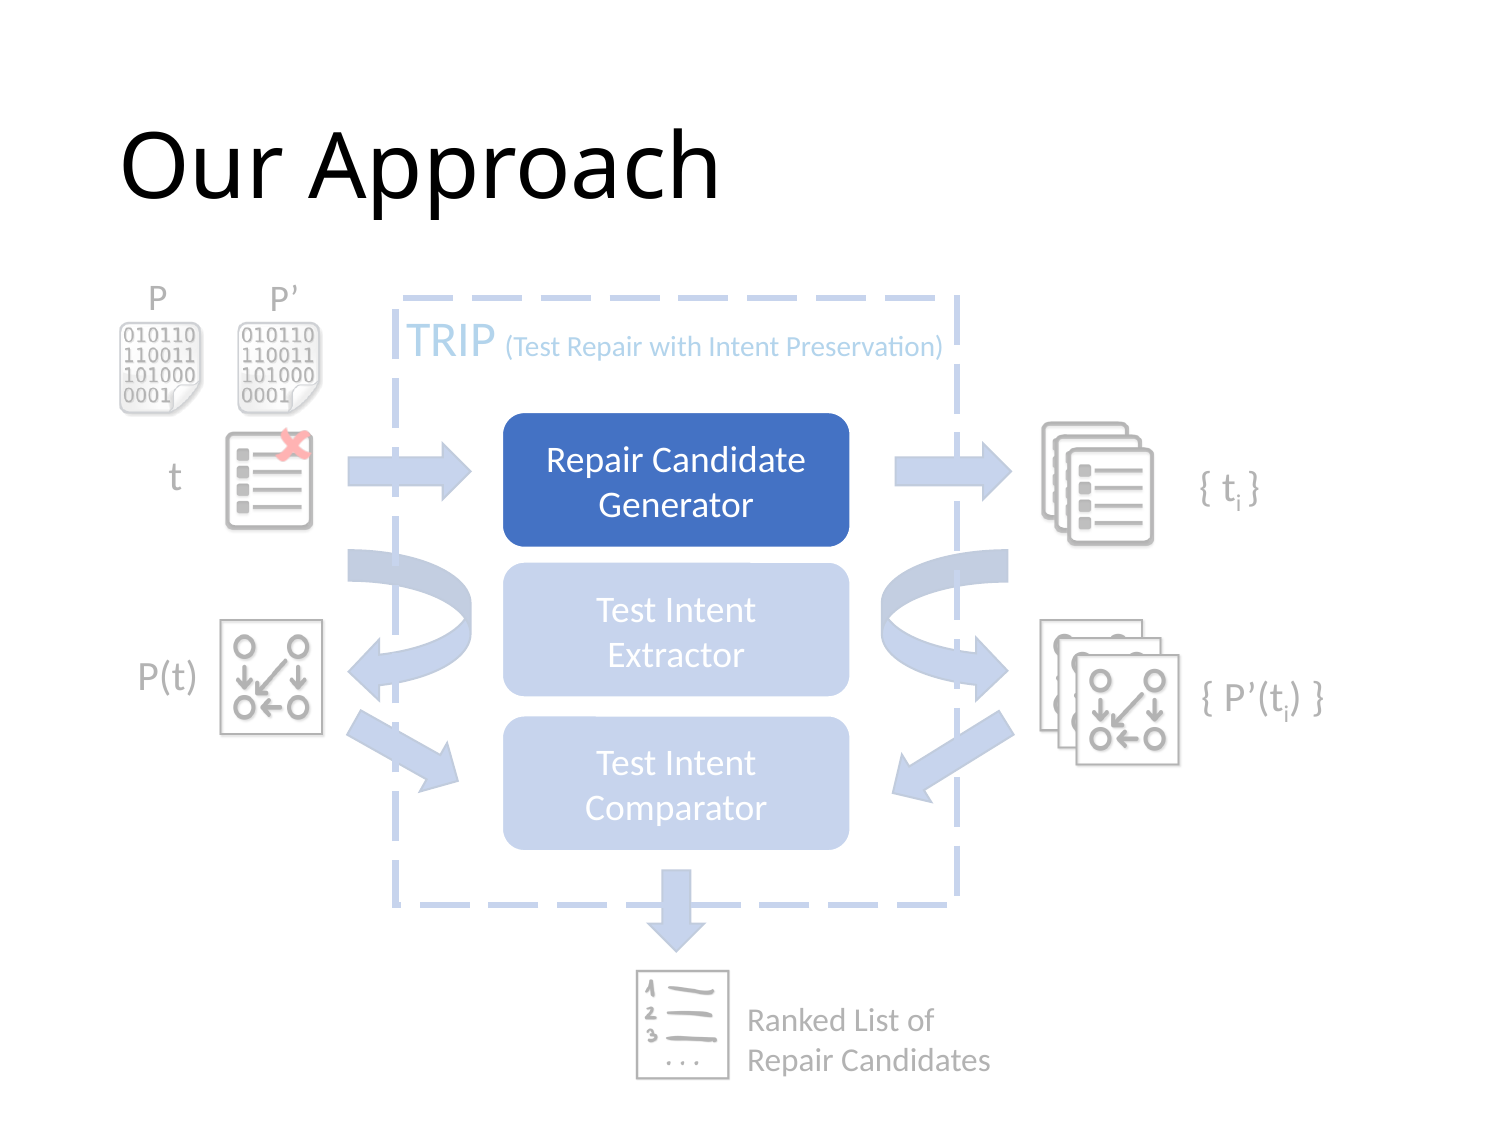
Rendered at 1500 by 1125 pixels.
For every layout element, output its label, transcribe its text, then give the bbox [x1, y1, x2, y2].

text_box Repair Candidate Generator [499, 409, 853, 550]
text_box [1038, 617, 1184, 770]
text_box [218, 617, 327, 740]
picture [634, 970, 731, 1093]
title Our Approach [103, 59, 1397, 278]
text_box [213, 424, 324, 536]
text_box [97, 229, 1393, 1094]
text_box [1029, 415, 1165, 552]
picture [226, 317, 327, 417]
picture [108, 317, 209, 417]
